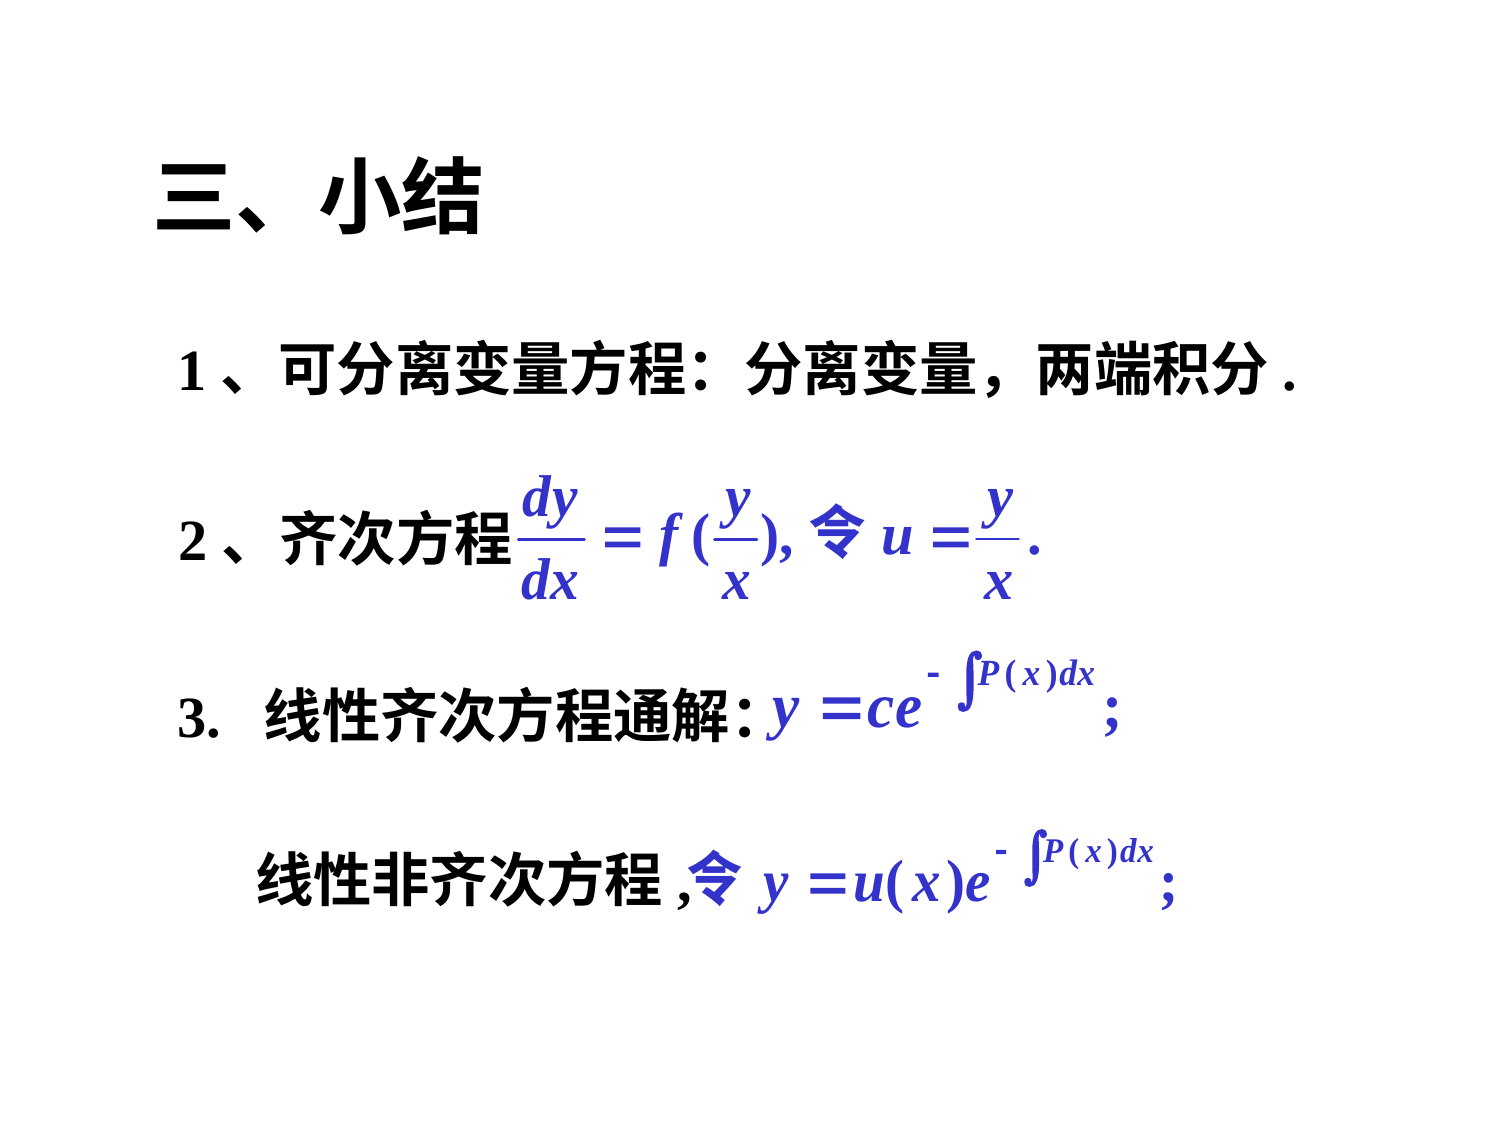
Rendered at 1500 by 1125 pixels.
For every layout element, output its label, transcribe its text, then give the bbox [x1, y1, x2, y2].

title 三、小结 [137, 99, 1413, 288]
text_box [508, 456, 799, 613]
text_box 2、齐次方程 [163, 494, 503, 580]
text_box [801, 455, 1052, 613]
text_box 线性非齐次方程, [200, 836, 674, 921]
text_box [679, 811, 1188, 926]
text_box 1、可分离变量方程：分离变量，两端积分. [162, 324, 1300, 410]
text_box 3. 线性齐次方程通解： [162, 671, 752, 757]
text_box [755, 631, 1129, 753]
